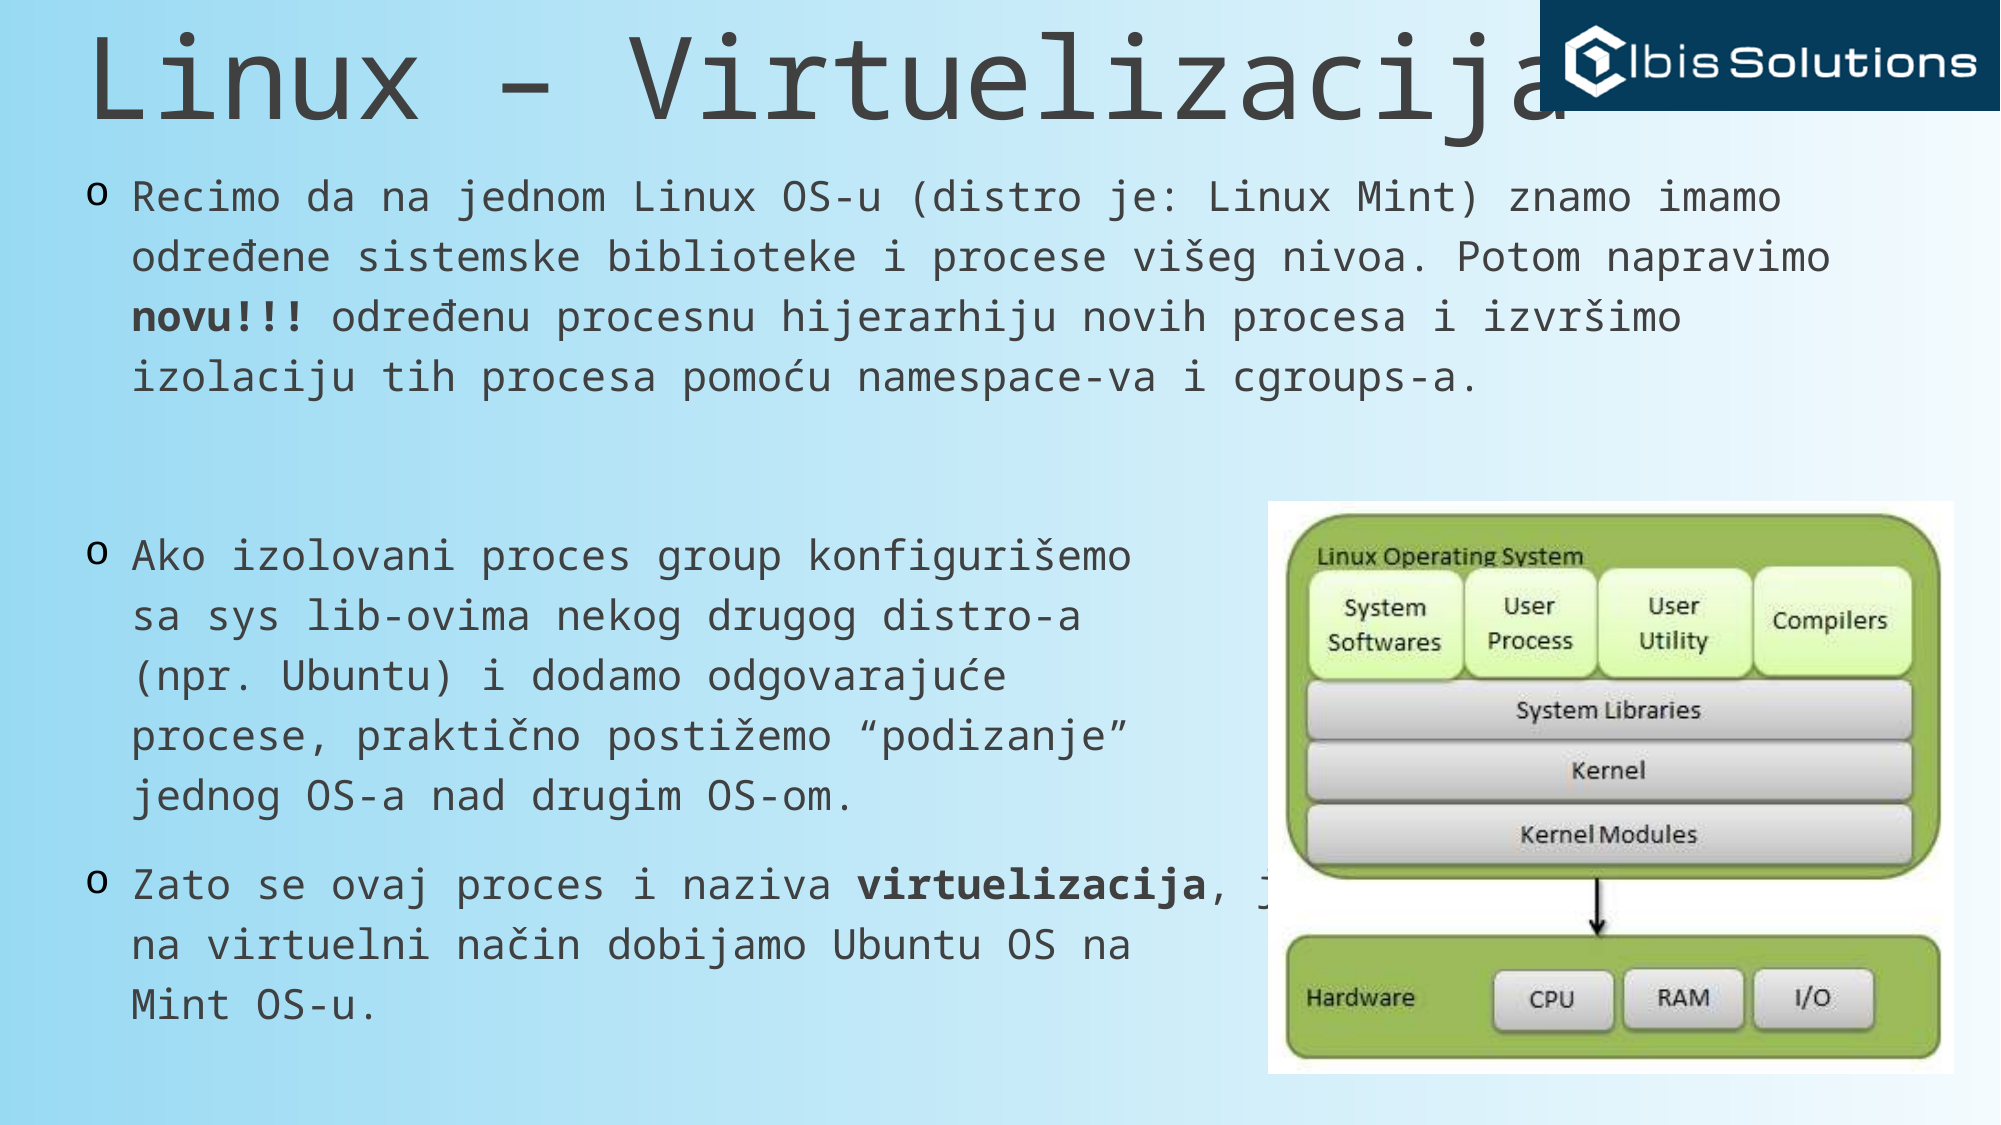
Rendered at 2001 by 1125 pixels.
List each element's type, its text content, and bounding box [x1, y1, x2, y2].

list Recimo da na jednom Linux OS-u (distro je: Linux Mint) znamo imamo određene sistemske biblioteke i procese višeg nivoa. Potom napravimo novu!!! određenu procesnu hijerarhiju novih procesa i izvršimo izolaciju tih procesa pomoću namespace-va i cgroups-a. Ako izolovani proces group konfigurišemo sa sys lib-ovima nekog drugog distro-a (npr. Ubuntu) i dodamo odgovarajuće procese, praktično postižemo “podizanje” jednog OS-a nad drugim OS-om. Zato se ovaj proces i naziva virtuelizacija, jer na virtuelni način dobijamo Ubuntu OS na Mint OS-u. [69, 152, 1930, 1074]
title Linux – Virtuelizacija [69, 0, 1720, 152]
picture [1540, 0, 2000, 112]
picture [1268, 501, 1954, 1074]
